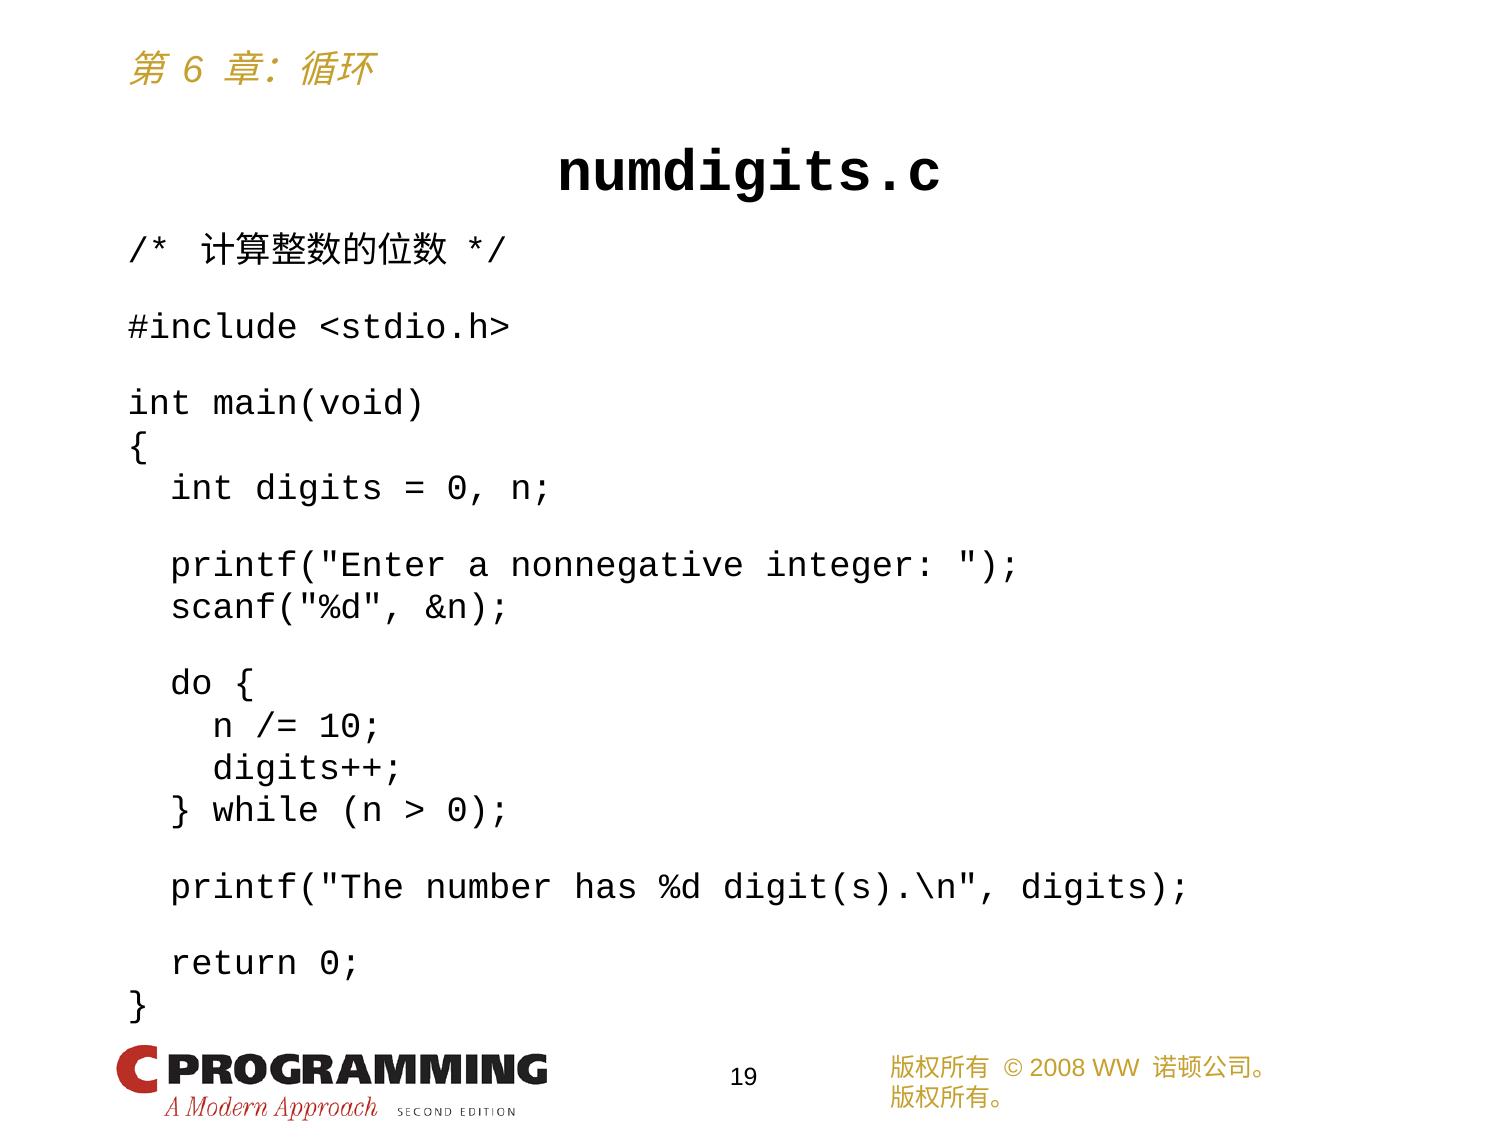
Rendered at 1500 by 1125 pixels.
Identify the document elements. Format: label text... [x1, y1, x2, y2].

footer 版权所有 © 2008 WW 诺顿公司。 版权所有。 [874, 1043, 1388, 1119]
picture [112, 1041, 550, 1123]
list numdigits.c /* 计算整数的位数 */ #include <stdio.h> int main(void) { int digits = 0, n; printf("Enter a nonnegative integer: "); scanf("%d", &n); do { n /= 10; digits++; } while (n > 0); printf("The number has %d digit(s).\n", digits); return 0; } [112, 125, 1388, 1038]
slide_number 19 [687, 1049, 801, 1101]
